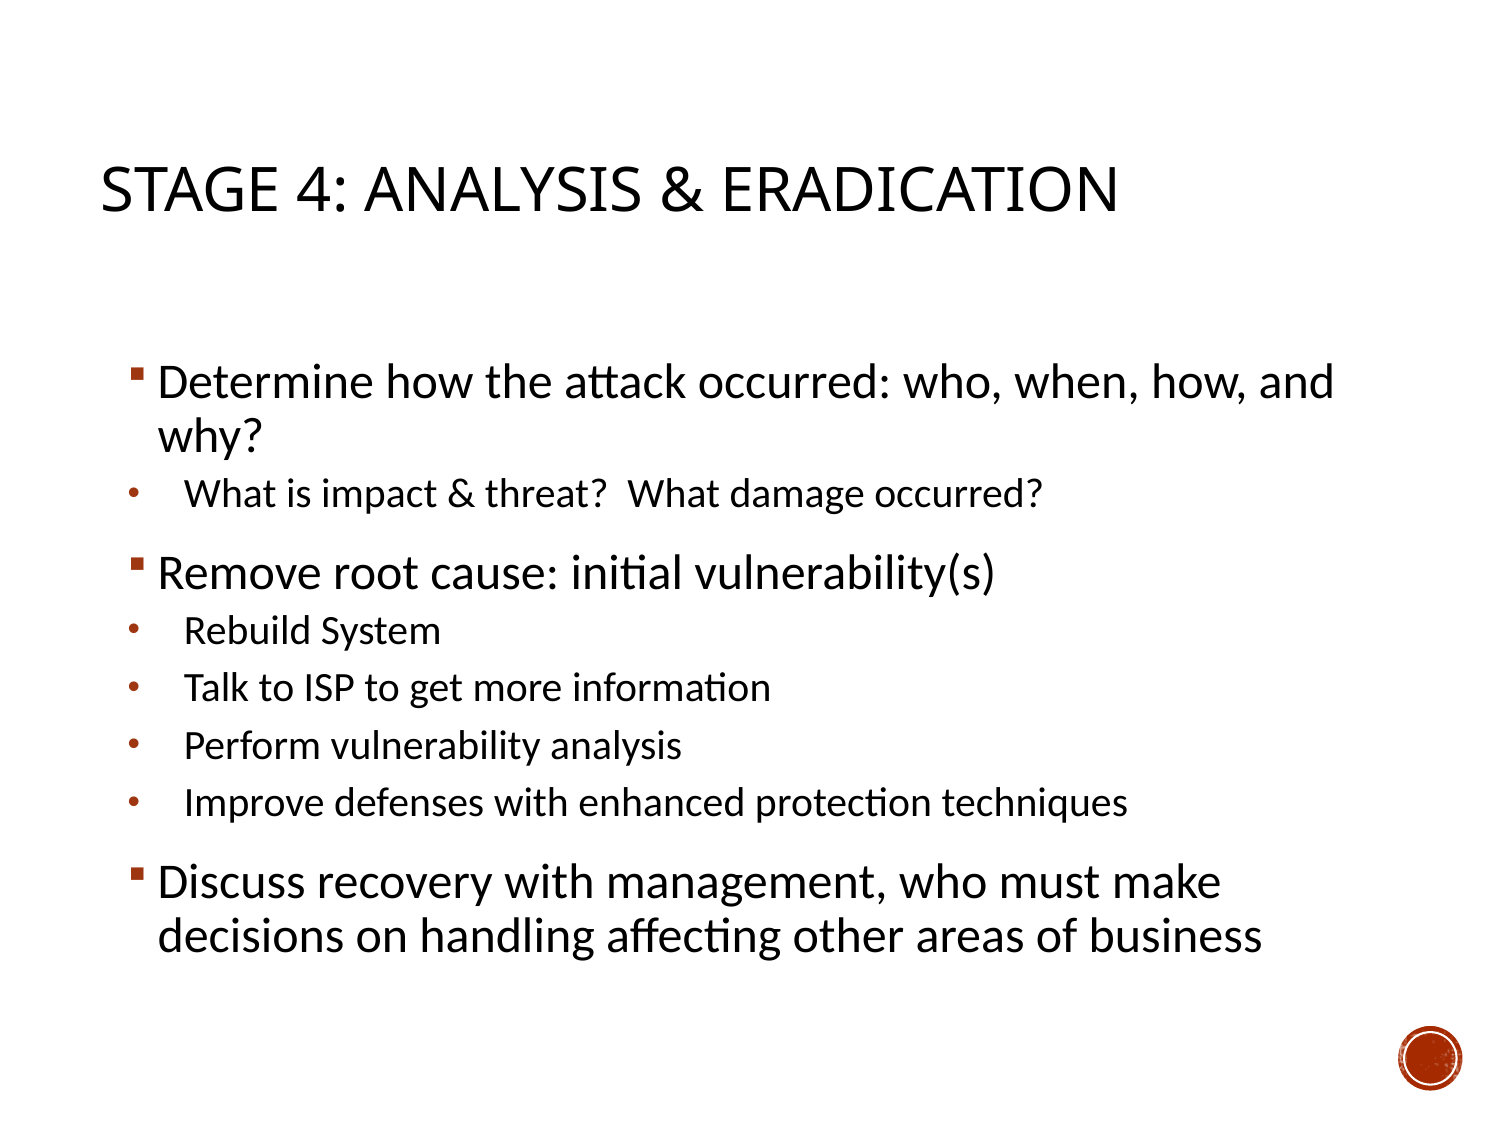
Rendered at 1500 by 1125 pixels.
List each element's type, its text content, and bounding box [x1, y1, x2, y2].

title Stage 4: Analysis & Eradication [85, 150, 1424, 233]
list Determine how the attack occurred: who, when, how, and why? What is impact & threat? What damage occurred? Remove root cause: initial vulnerability(s) Rebuild System Talk to ISP to get more information Perform vulnerability analysis Improve defenses with enhanced protection techniques Discuss recovery with management, who must make decisions on handling affecting other areas of business [112, 348, 1388, 1013]
